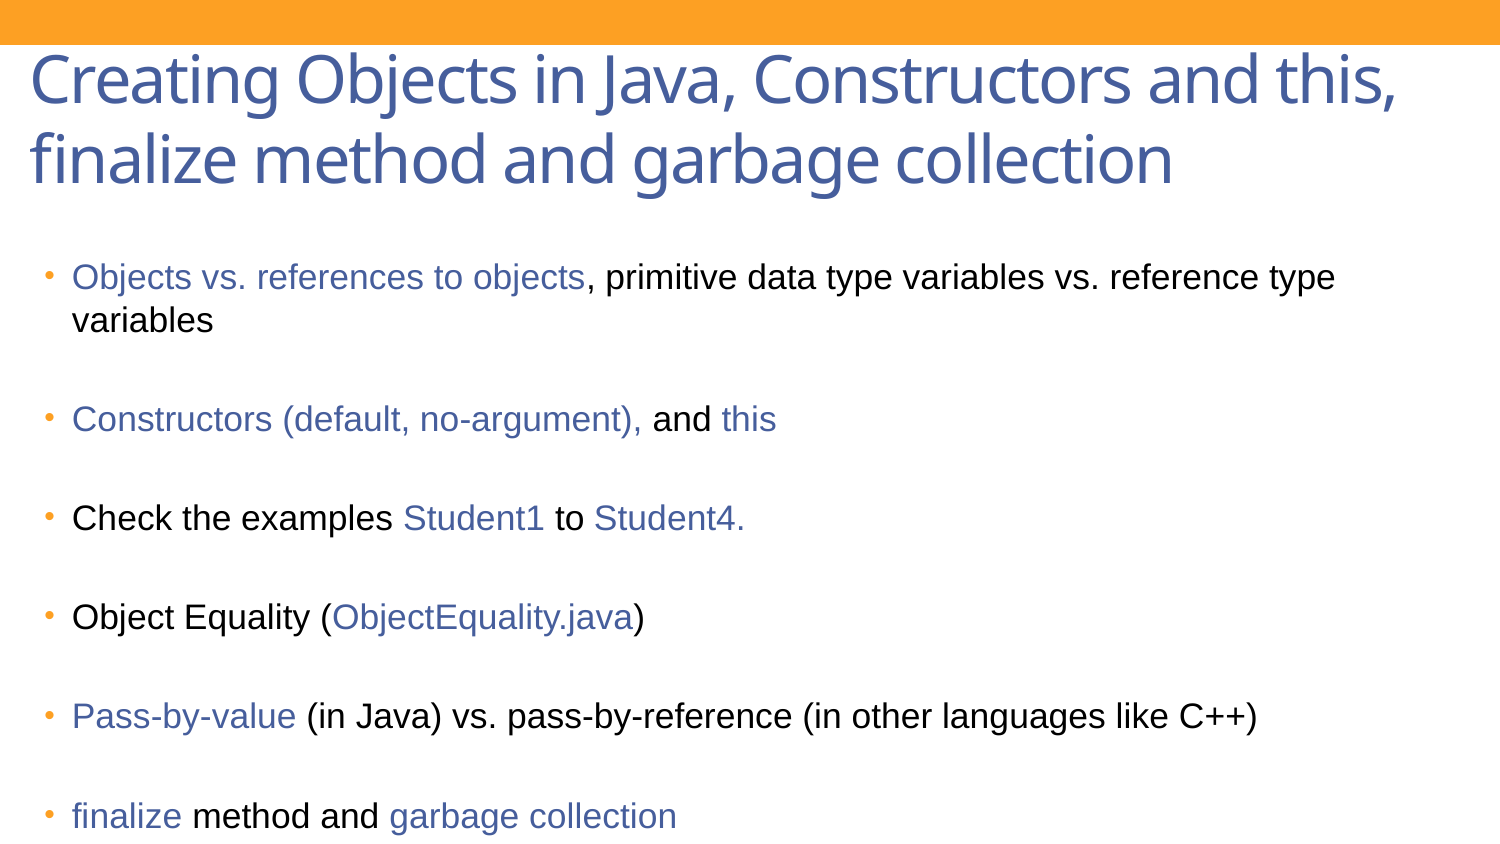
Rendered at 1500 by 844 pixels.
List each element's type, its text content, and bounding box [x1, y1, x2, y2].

text_box Creating Objects in Java, Constructors and this, finalize method and garbage collection [14, 55, 1486, 178]
list Objects vs. references to objects, primitive data type variables vs. reference type variables Constructors (default, no-argument), and this Check the examples Student1 to Student4. Object Equality (ObjectEquality.java) Pass-by-value (in Java) vs. pass-by-reference (in other languages like C++) finalize method and garbage collection [29, 196, 1425, 844]
